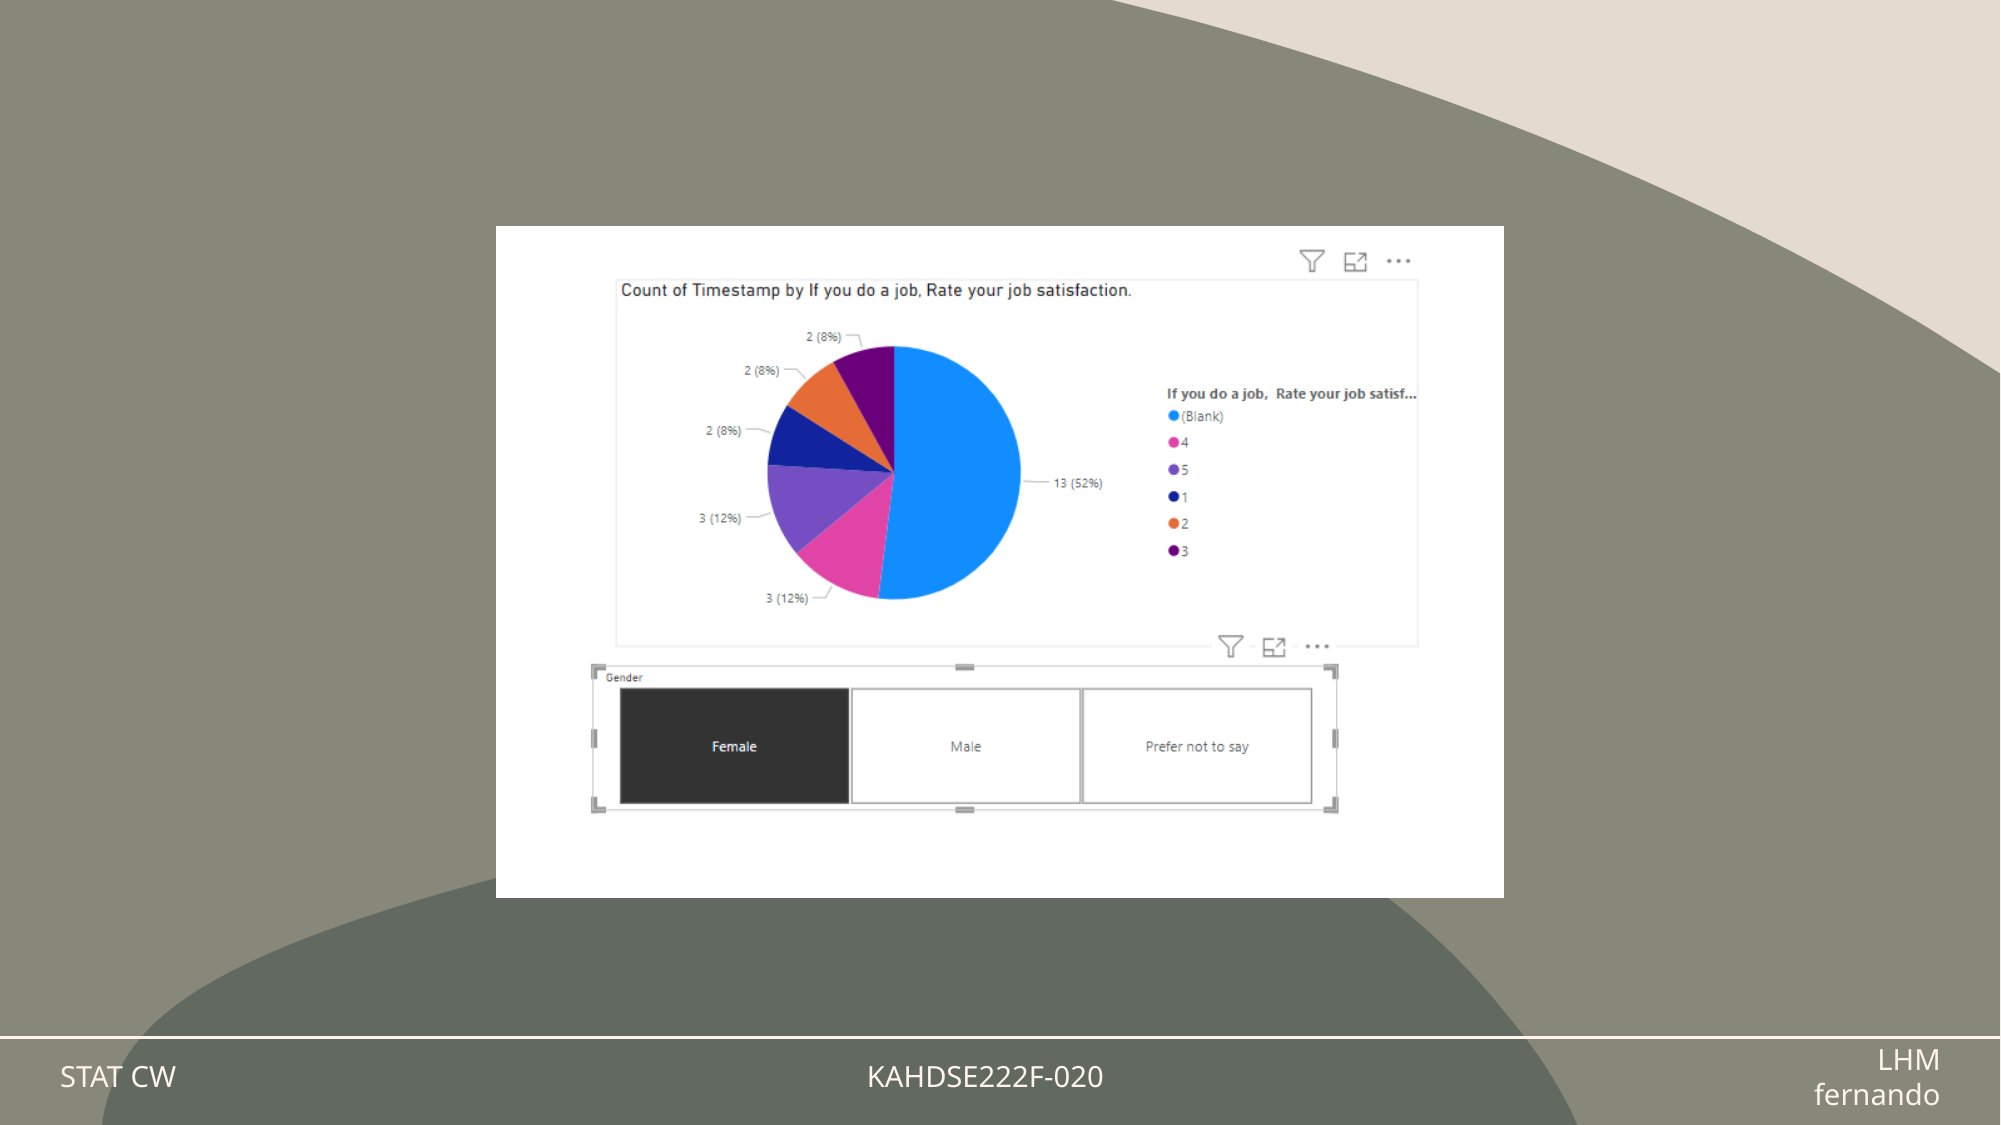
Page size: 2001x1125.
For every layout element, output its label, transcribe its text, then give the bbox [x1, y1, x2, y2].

picture [496, 226, 1504, 899]
text_box KAHDSE222F-020 [703, 1050, 1268, 1102]
text_box STAT CW [45, 1050, 207, 1102]
text_box LHM fernando [1793, 1050, 1956, 1102]
